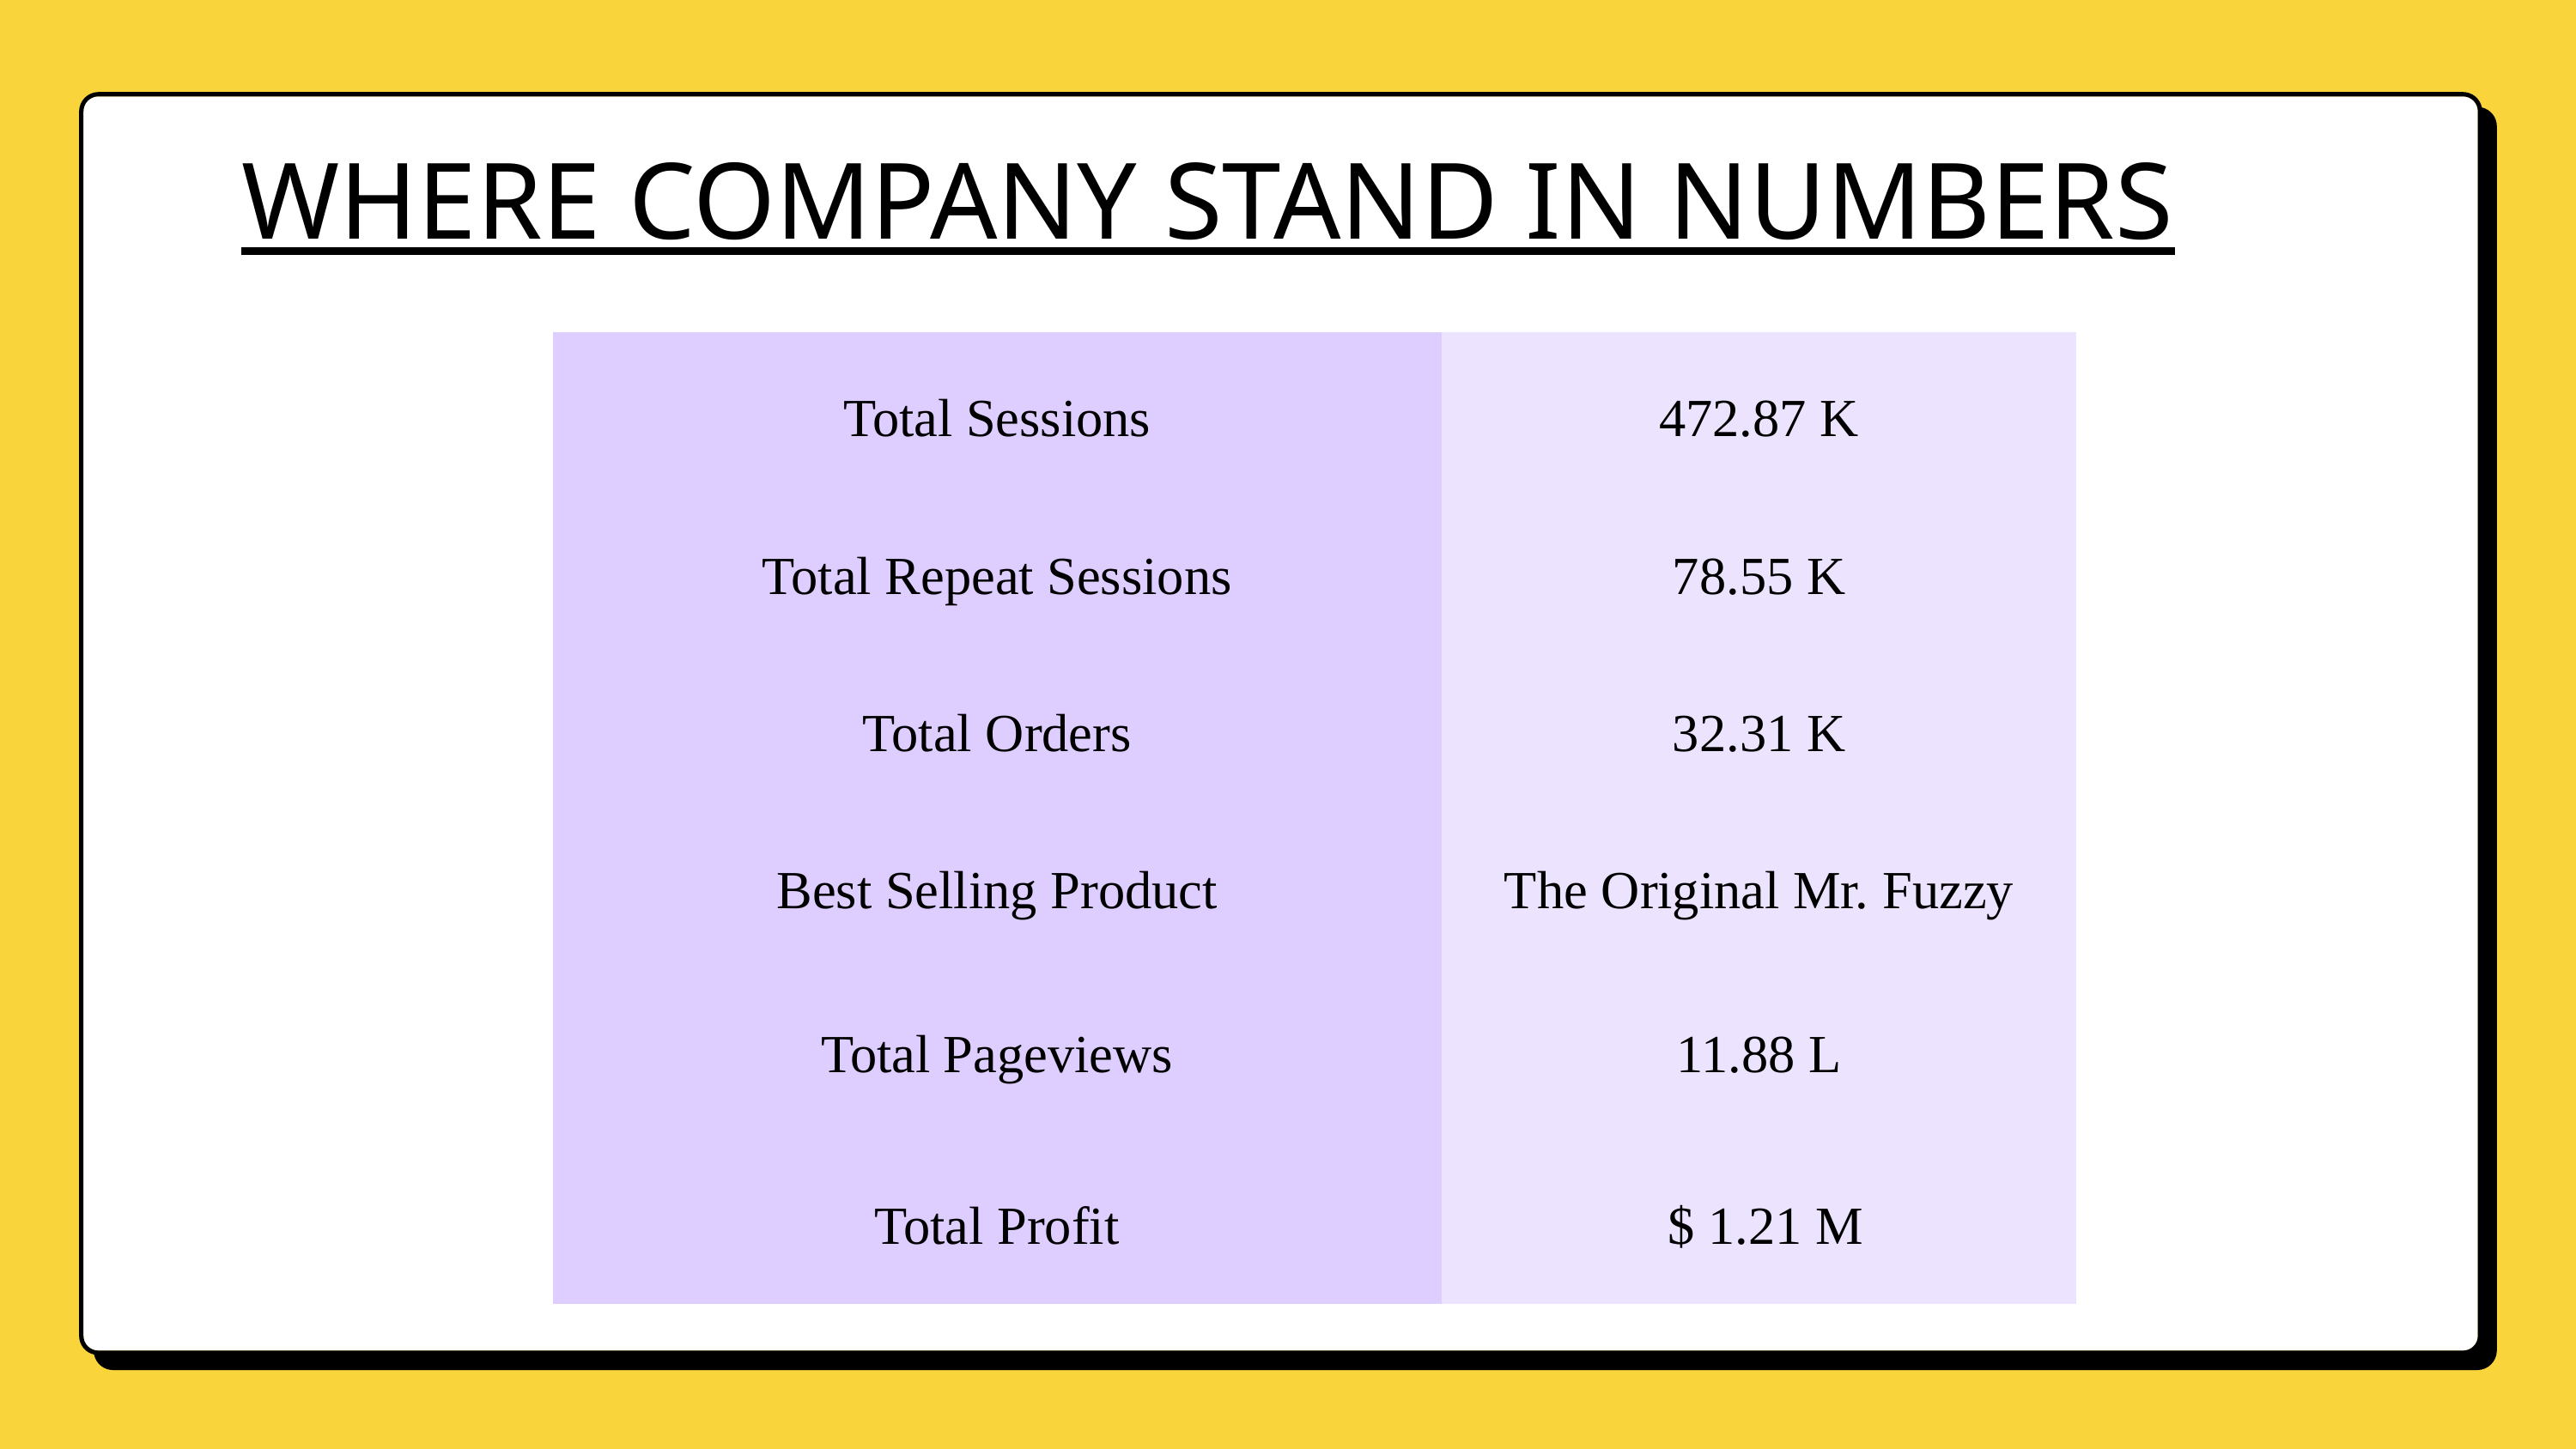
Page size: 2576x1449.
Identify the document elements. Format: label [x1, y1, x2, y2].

text_box [78, 91, 2498, 1371]
